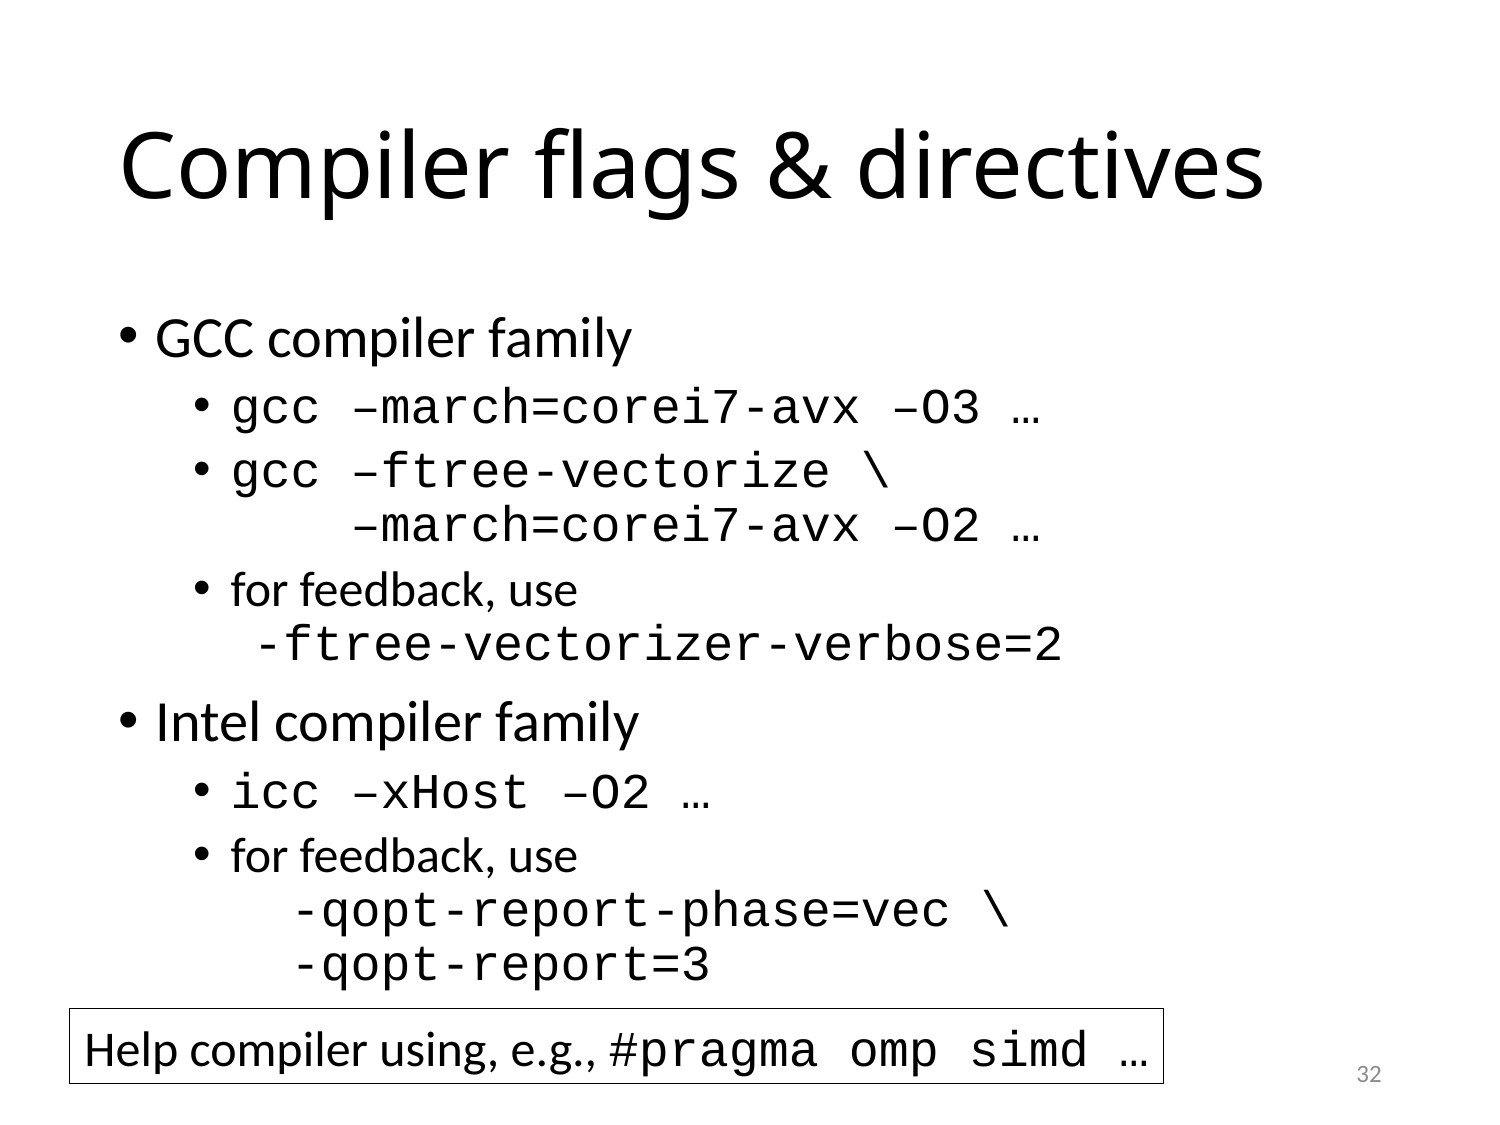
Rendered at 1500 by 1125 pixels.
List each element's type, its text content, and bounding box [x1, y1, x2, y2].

text_box Help compiler using, e.g., #pragma omp simd … [69, 1008, 1164, 1084]
list GCC compiler family gcc –march=corei7-avx –O3 … gcc –ftree-vectorize \ –march=corei7-avx –O2 … for feedback, use -ftree-vectorizer-verbose=2 Intel compiler family icc –xHost –O2 … for feedback, use -qopt-report-phase=vec \ -qopt-report=3 [103, 299, 1397, 1014]
slide_number 32 [1059, 1042, 1397, 1103]
title Compiler flags & directives [103, 59, 1397, 278]
